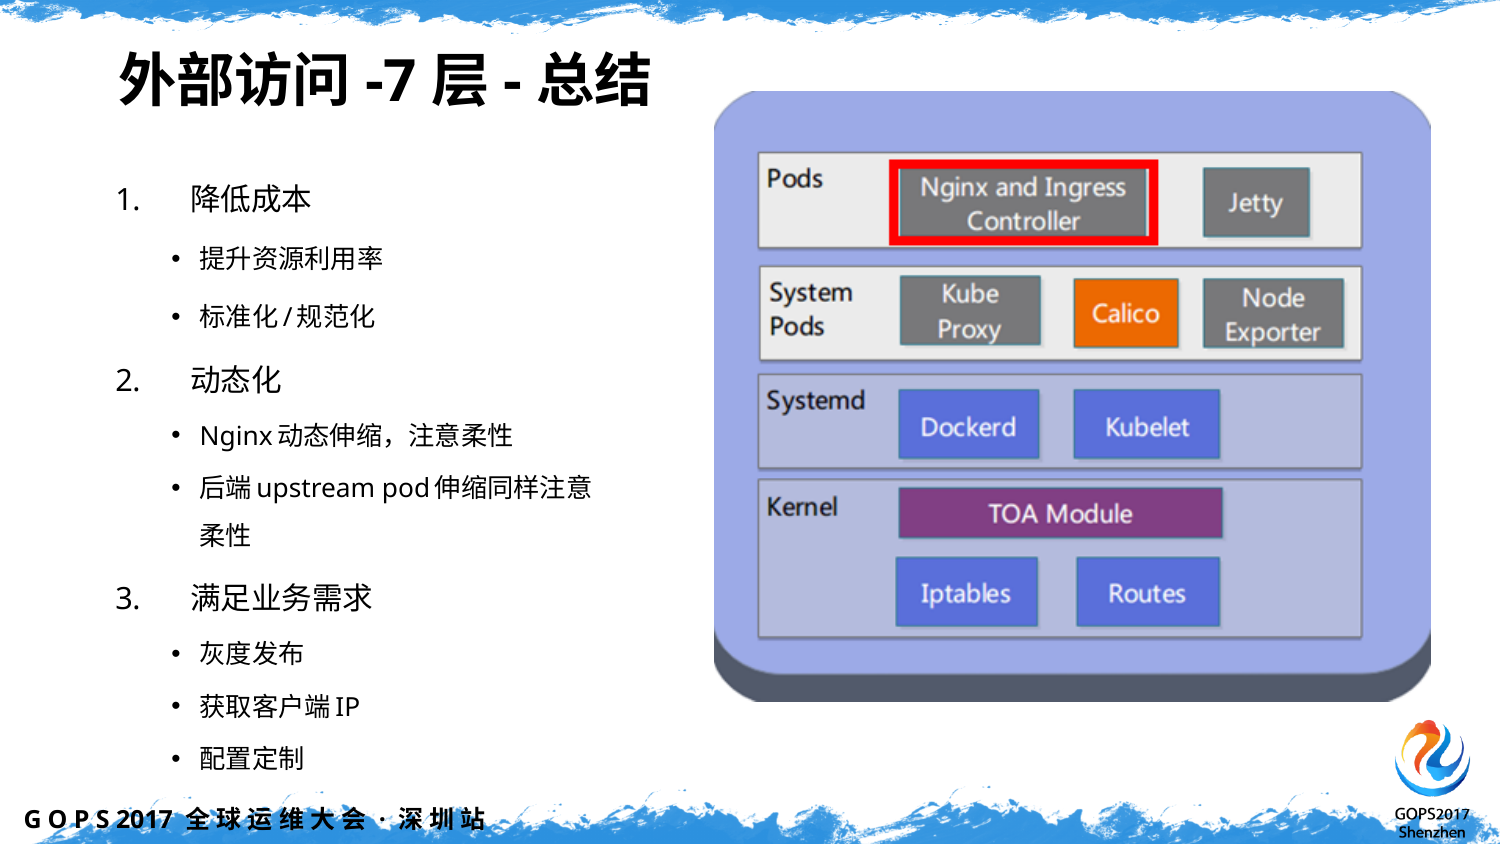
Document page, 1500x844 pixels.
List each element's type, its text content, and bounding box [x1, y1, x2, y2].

picture [714, 91, 1431, 703]
picture [2, 714, 1500, 844]
picture [0, 0, 1500, 42]
list 降低成本 提升资源利用率 标准化/规范化 动态化 Nginx动态伸缩，注意柔性 后端upstream pod伸缩同样注意柔性 满足业务需求 灰度发布 获取客户端IP 配置定制 [100, 153, 609, 836]
title 外部访问-7层-总结 [103, 24, 1397, 142]
